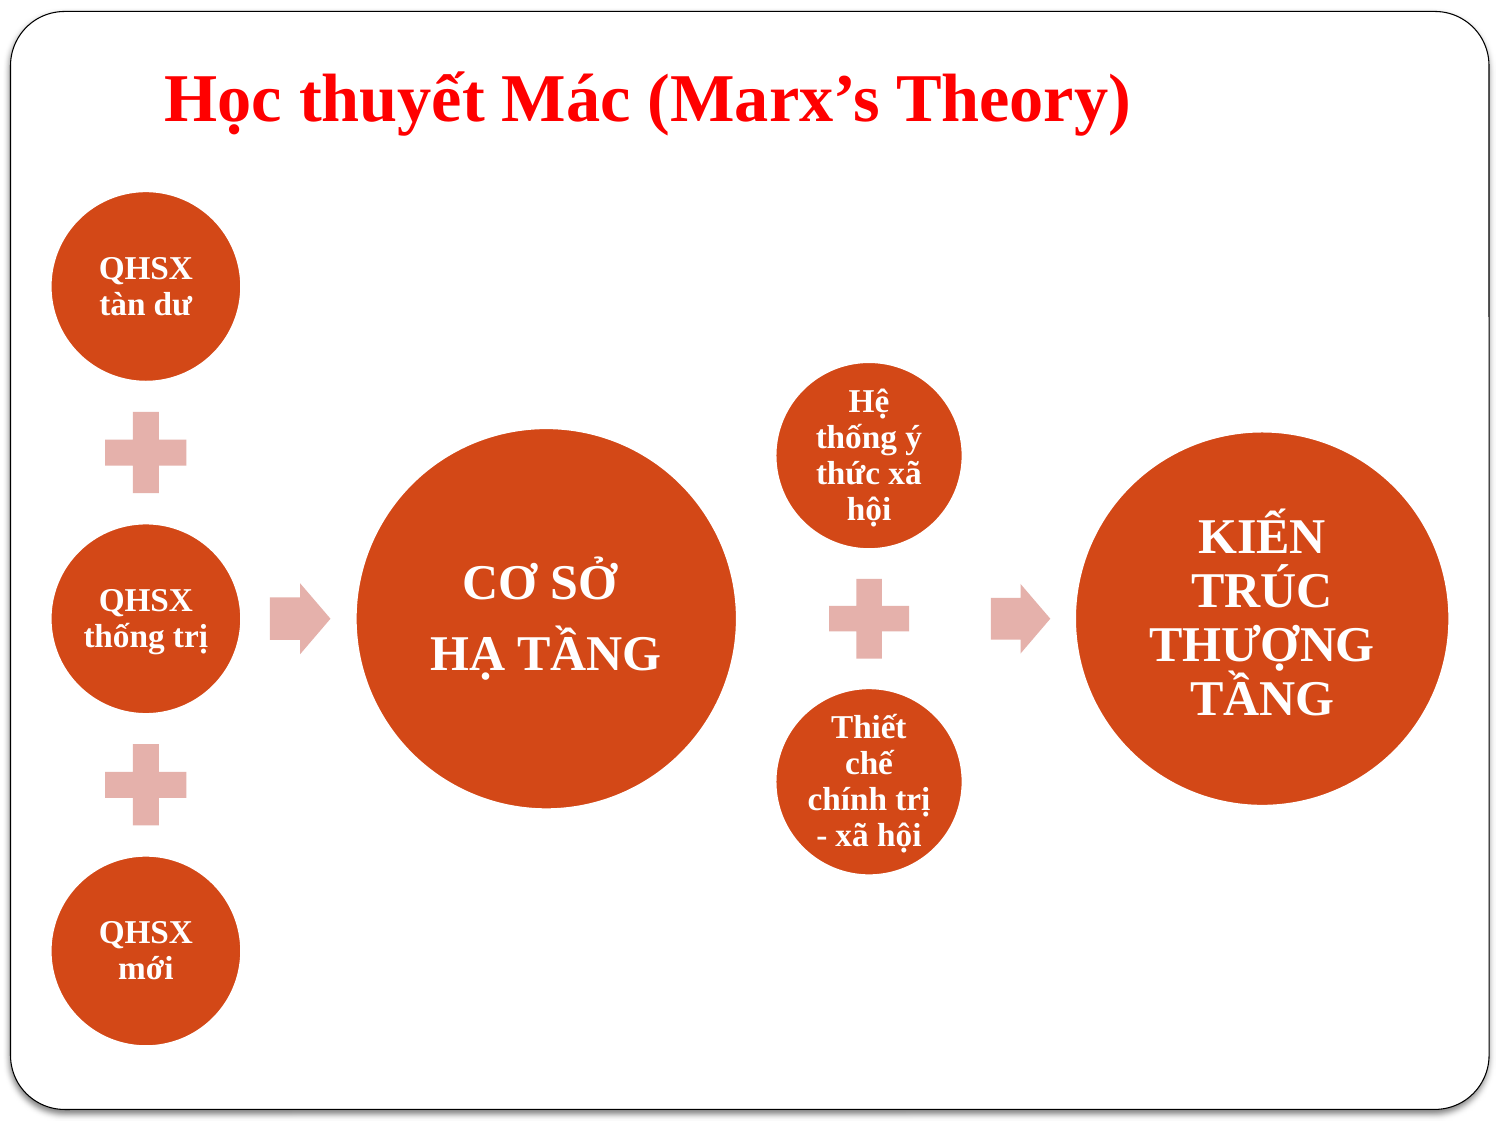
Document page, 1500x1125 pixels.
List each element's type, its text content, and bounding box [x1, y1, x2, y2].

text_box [49, 174, 738, 1063]
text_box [774, 149, 1451, 1088]
title Học thuyết Mác (Marx’s Theory) [150, 45, 1425, 233]
